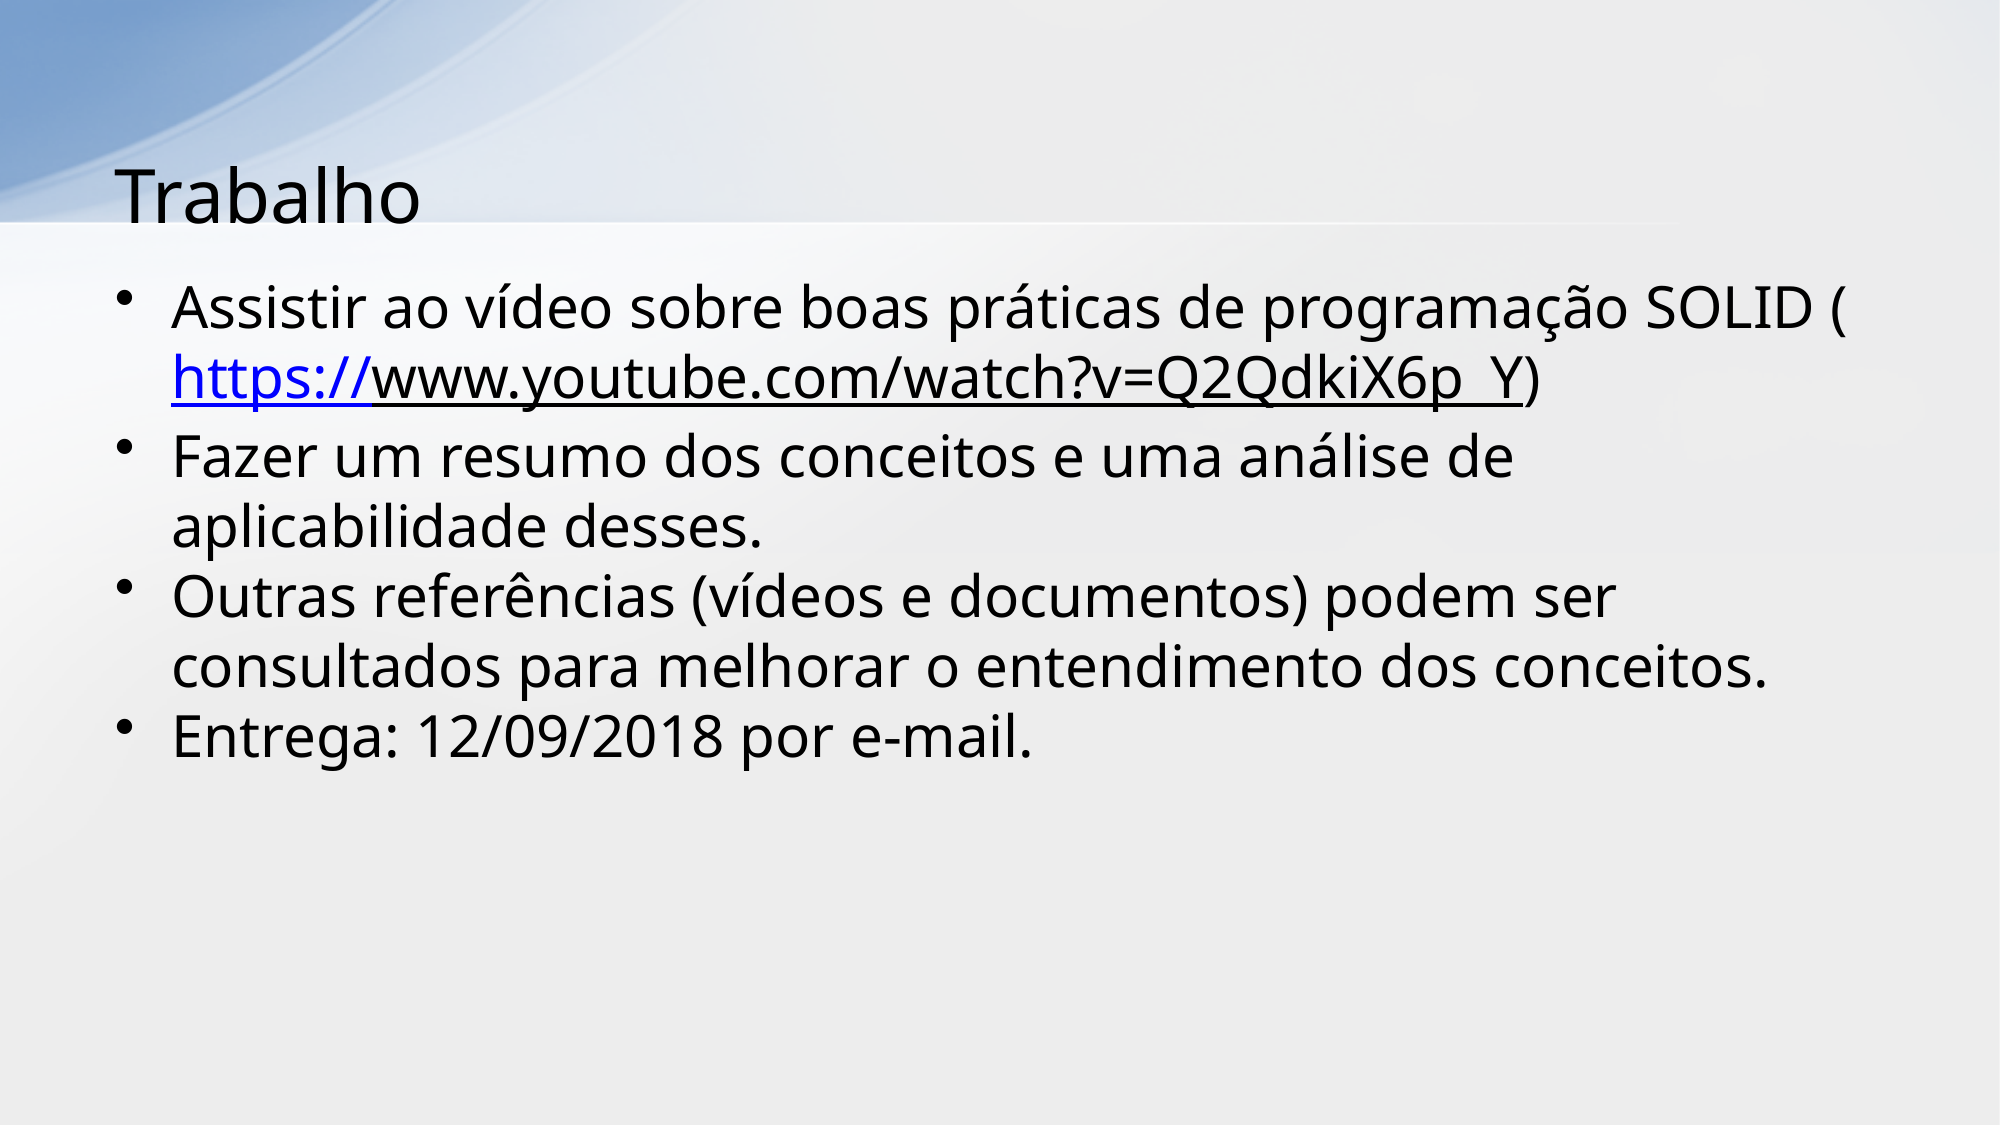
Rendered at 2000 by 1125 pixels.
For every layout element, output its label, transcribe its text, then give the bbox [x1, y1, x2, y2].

list Assistir ao vídeo sobre boas práticas de programação SOLID (https://www.youtube.com/watch?v=Q2QdkiX6p_Y) Fazer um resumo dos conceitos e uma análise de aplicabilidade desses. Outras referências (vídeos e documentos) podem ser consultados para melhorar o entendimento dos conceitos. Entrega: 12/09/2018 por e-mail. [99, 262, 1900, 1005]
picture [0, 0, 2000, 1125]
title Trabalho [99, 58, 1900, 247]
